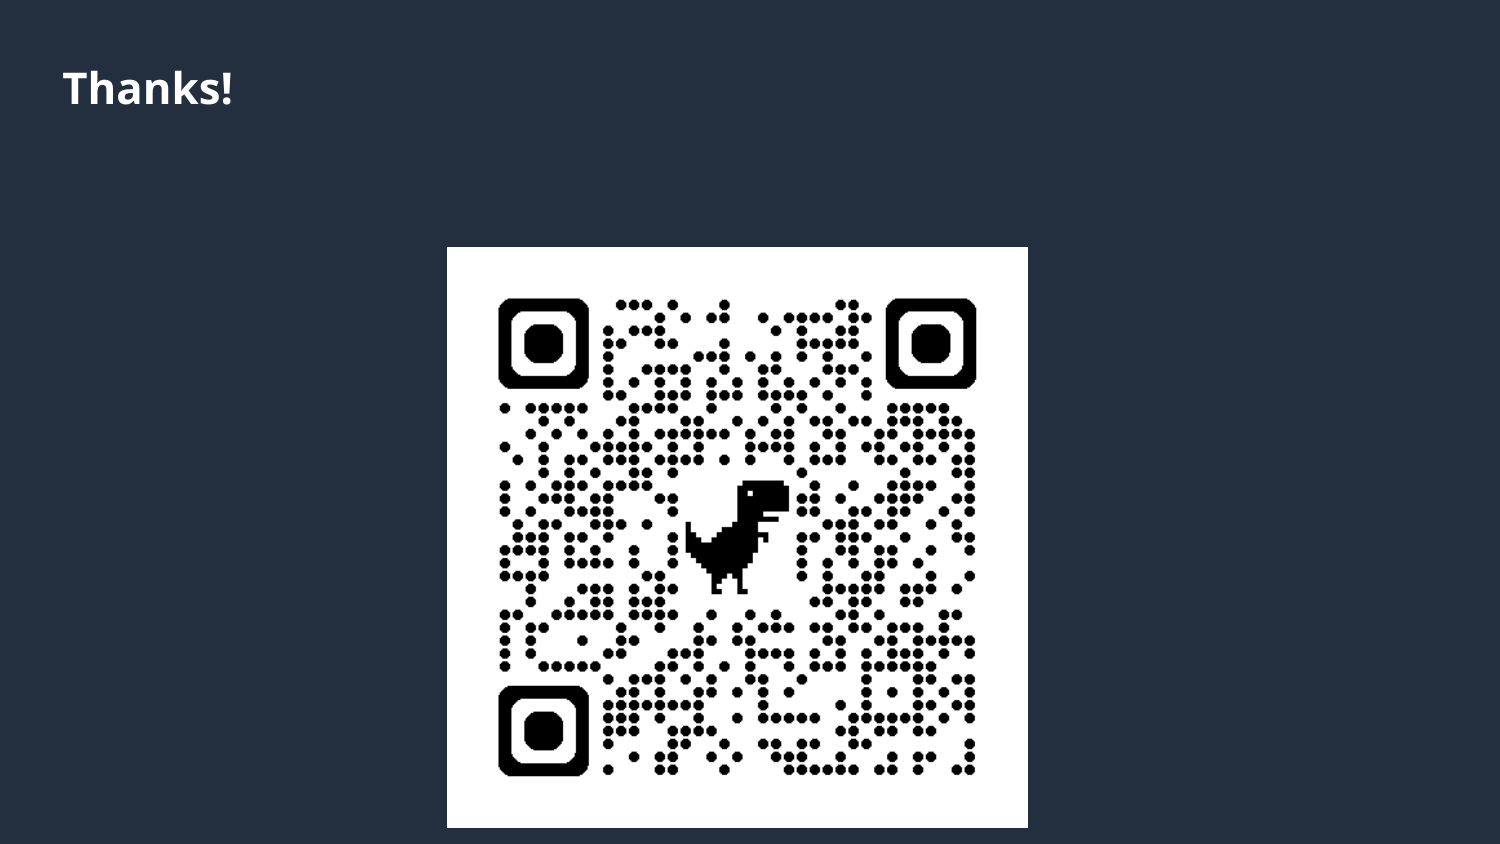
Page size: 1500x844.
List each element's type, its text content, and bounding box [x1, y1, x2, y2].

title Thanks! [62, 65, 1438, 165]
picture [446, 246, 1028, 828]
